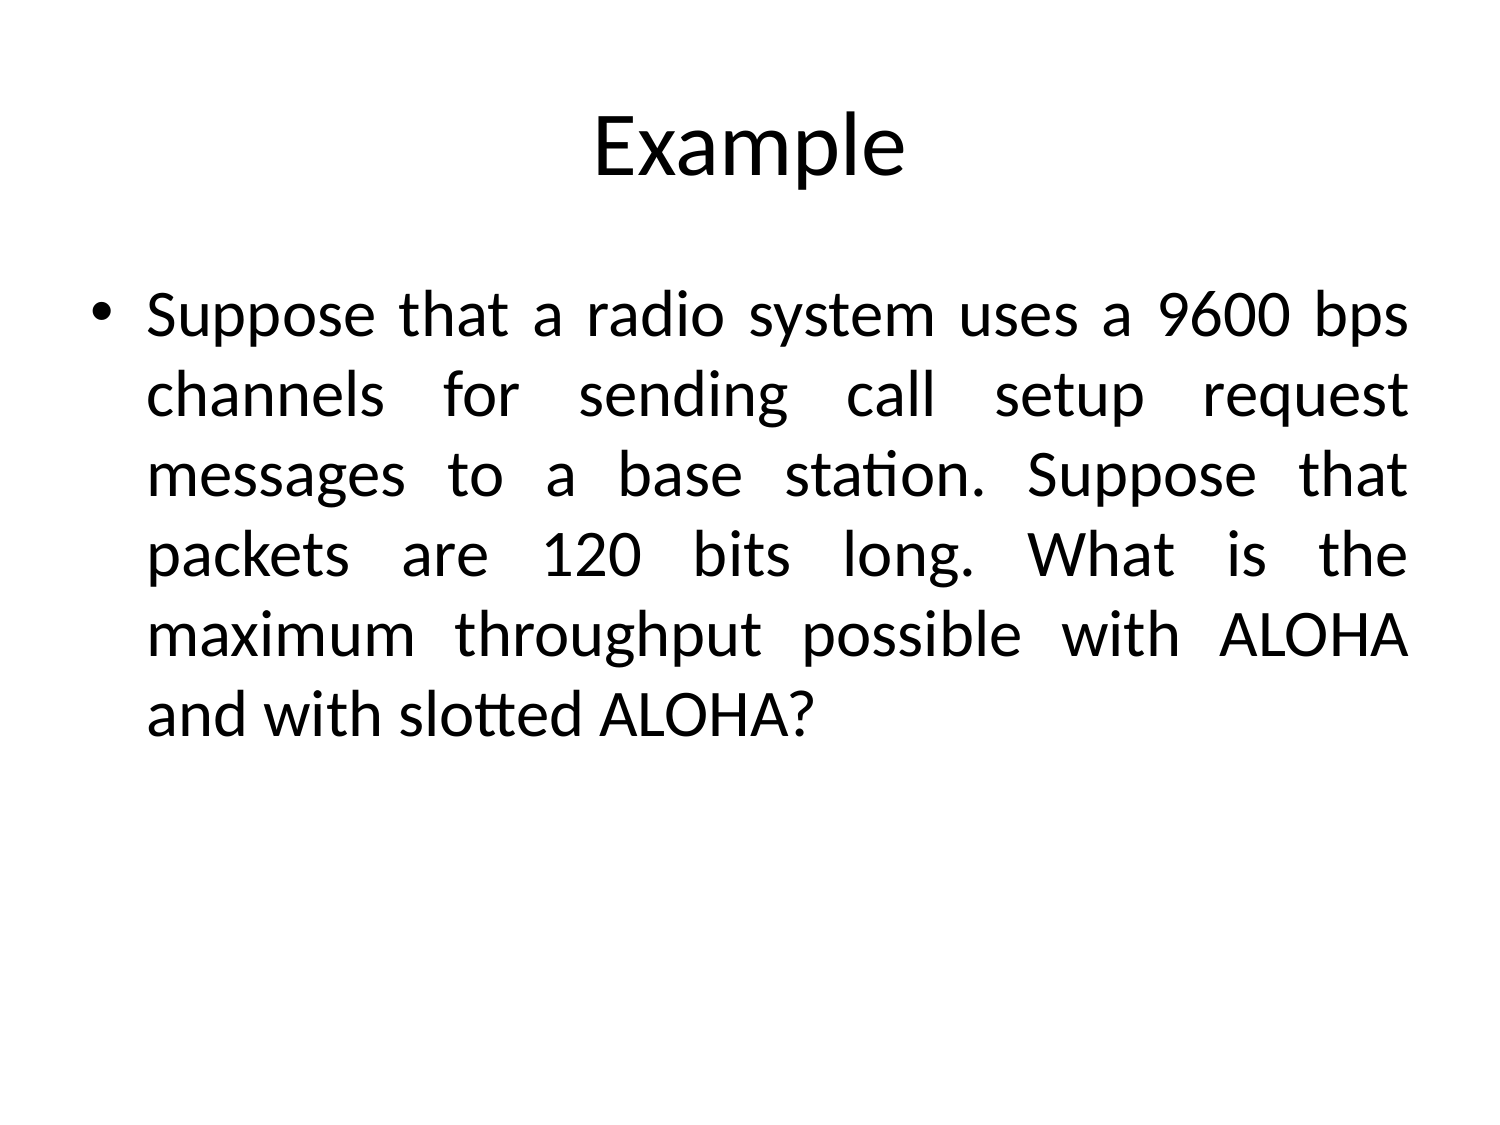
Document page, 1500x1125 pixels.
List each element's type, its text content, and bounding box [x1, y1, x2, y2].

list Suppose that a radio system uses a 9600 bps channels for sending call setup request messages to a base station. Suppose that packets are 120 bits long. What is the maximum throughput possible with ALOHA and with slotted ALOHA? [75, 262, 1425, 1005]
title Example [75, 45, 1425, 233]
